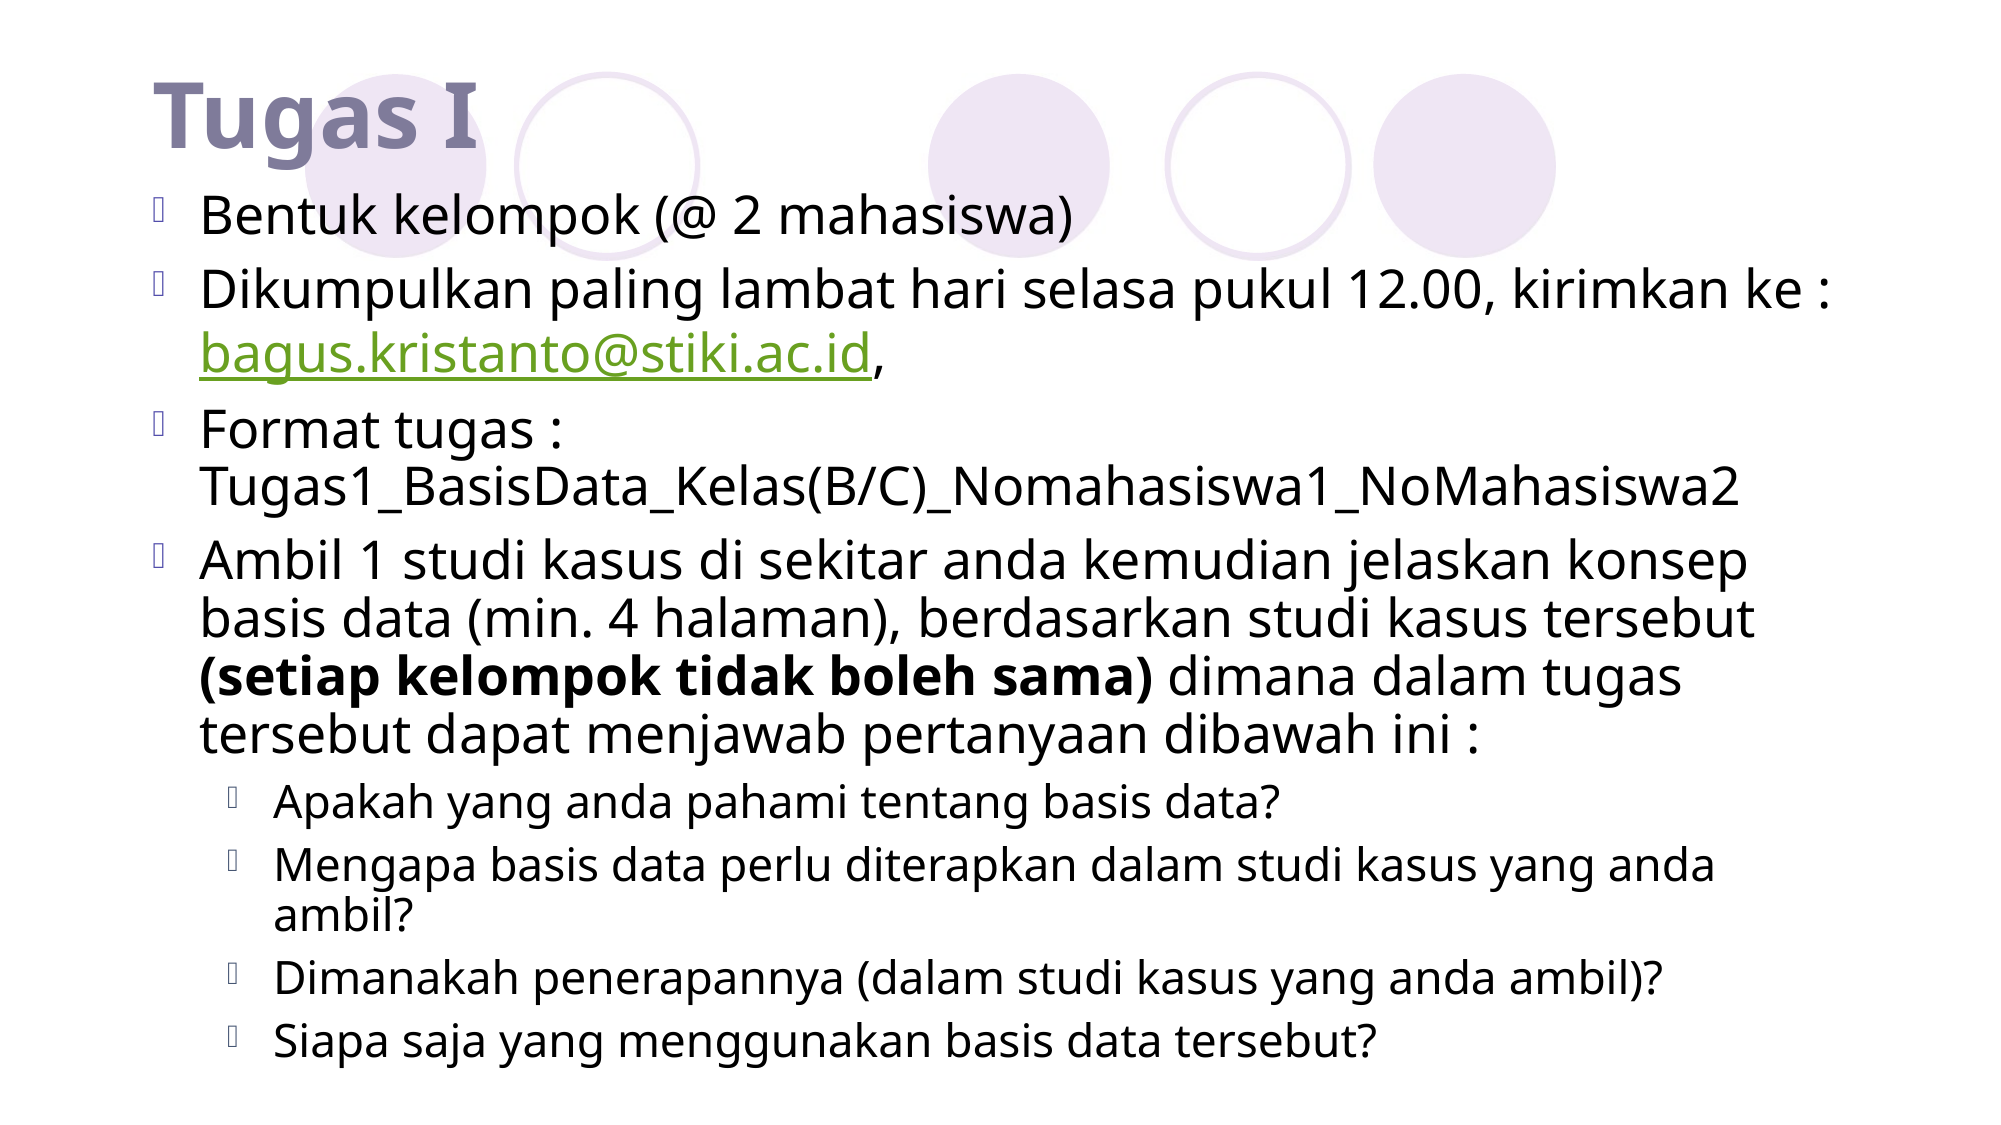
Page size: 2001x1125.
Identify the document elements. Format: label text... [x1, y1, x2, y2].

list Bentuk kelompok (@ 2 mahasiswa) Dikumpulkan paling lambat hari selasa pukul 12.00, kirimkan ke : bagus.kristanto@stiki.ac.id, Format tugas : Tugas1_BasisData_Kelas(B/C)_Nomahasiswa1_NoMahasiswa2 Ambil 1 studi kasus di sekitar anda kemudian jelaskan konsep basis data (min. 4 halaman), berdasarkan studi kasus tersebut (setiap kelompok tidak boleh sama) dimana dalam tugas tersebut dapat menjawab pertanyaan dibawah ini : Apakah yang anda pahami tentang basis data? Mengapa basis data perlu diterapkan dalam studi kasus yang anda ambil? Dimanakah penerapannya (dalam studi kasus yang anda ambil)? Siapa saja yang menggunakan basis data tersebut? [137, 180, 1863, 1084]
title Tugas I [137, 3, 1863, 180]
